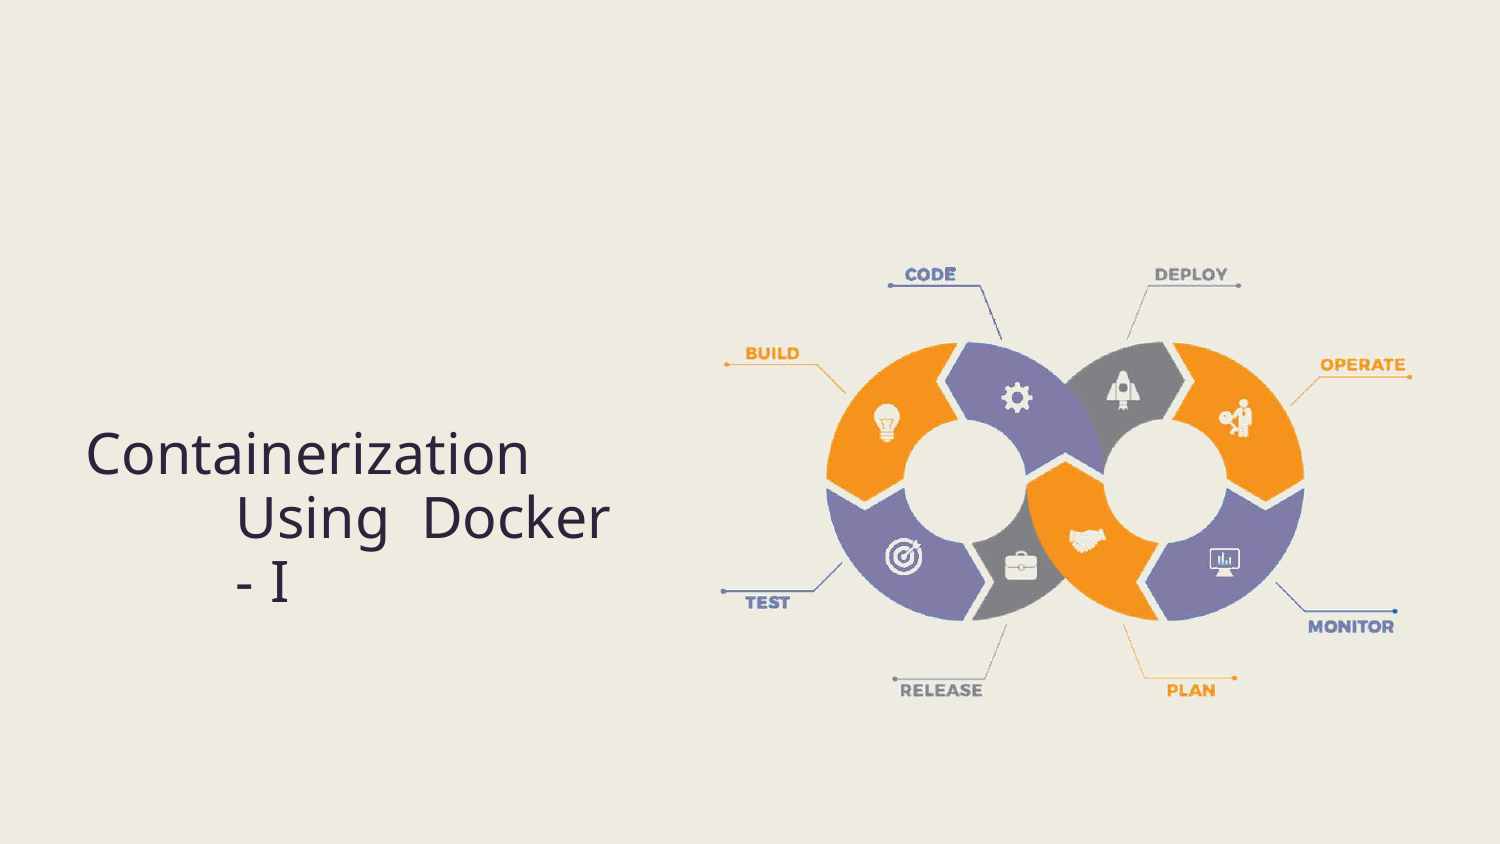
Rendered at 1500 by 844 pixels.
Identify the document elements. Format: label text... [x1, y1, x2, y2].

text_box Containerization Using Docker - I [83, 412, 630, 615]
text_box [719, 267, 1413, 697]
